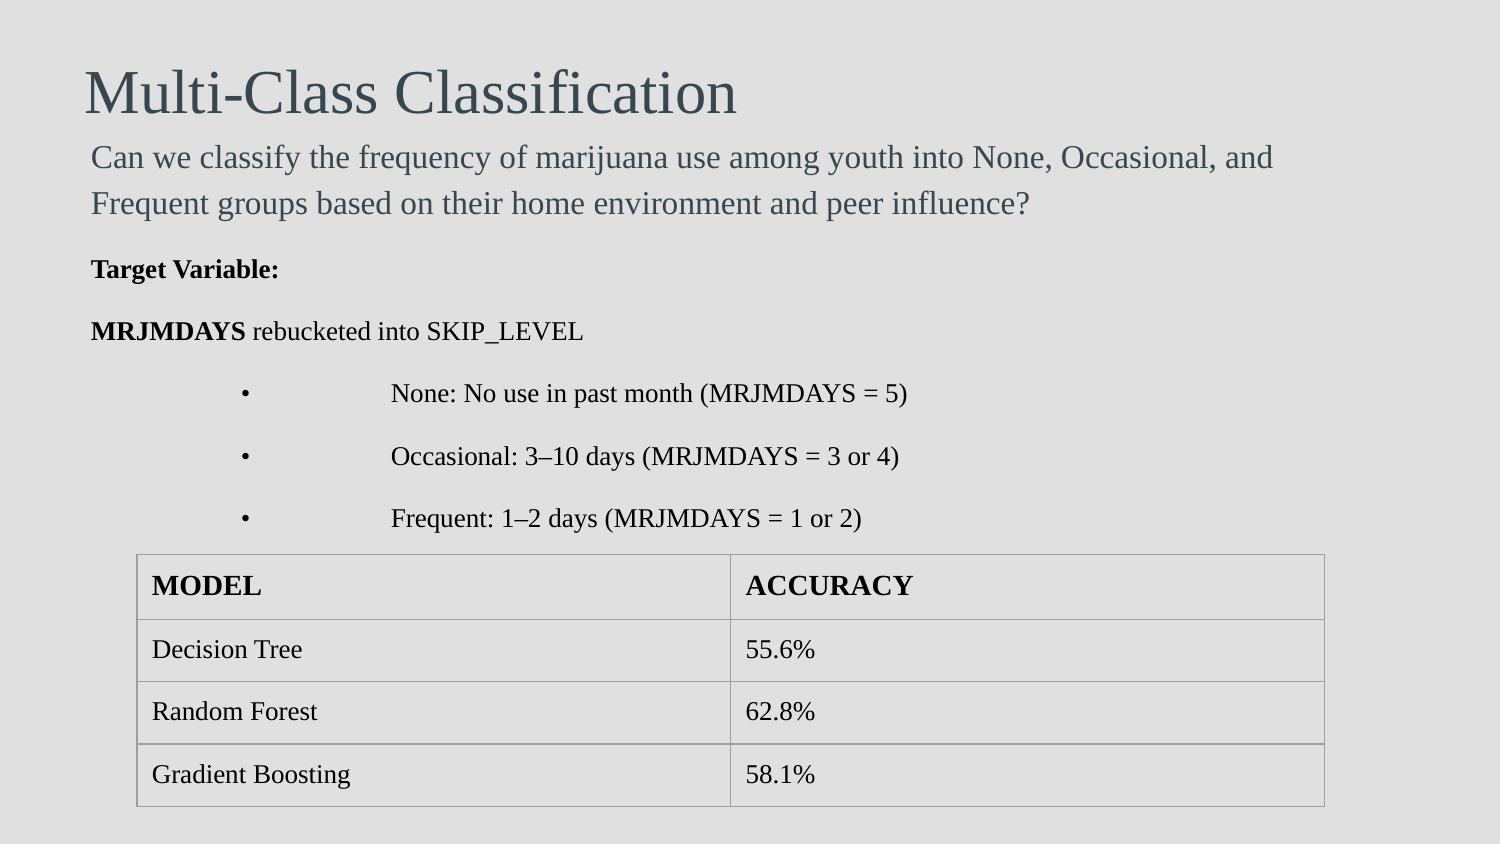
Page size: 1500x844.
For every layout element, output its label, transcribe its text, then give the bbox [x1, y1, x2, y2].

table_cell 55.6% [731, 620, 1324, 681]
text_box Multi-Class Classification [69, 35, 1146, 141]
table_header MODEL [138, 555, 730, 619]
table_cell Decision Tree [138, 620, 730, 681]
table_cell Gradient Boosting [138, 745, 730, 806]
table_cell 62.8% [731, 682, 1324, 743]
table_cell 58.1% [731, 745, 1324, 806]
table_cell Random Forest [138, 682, 730, 743]
table_header ACCURACY [731, 555, 1324, 619]
text_box Can we classify the frequency of marijuana use among youth into None, Occasional, and Frequent groups based on their home environment and peer influence? Target Variable: MRJMDAYS rebucketed into SKIP_LEVEL • None: No use in past month (MRJMDAYS = 5) • Occasional: 3–10 days (MRJMDAYS = 3 or 4) • Frequent: 1–2 days (MRJMDAYS = 1 or 2) [75, 114, 1386, 689]
